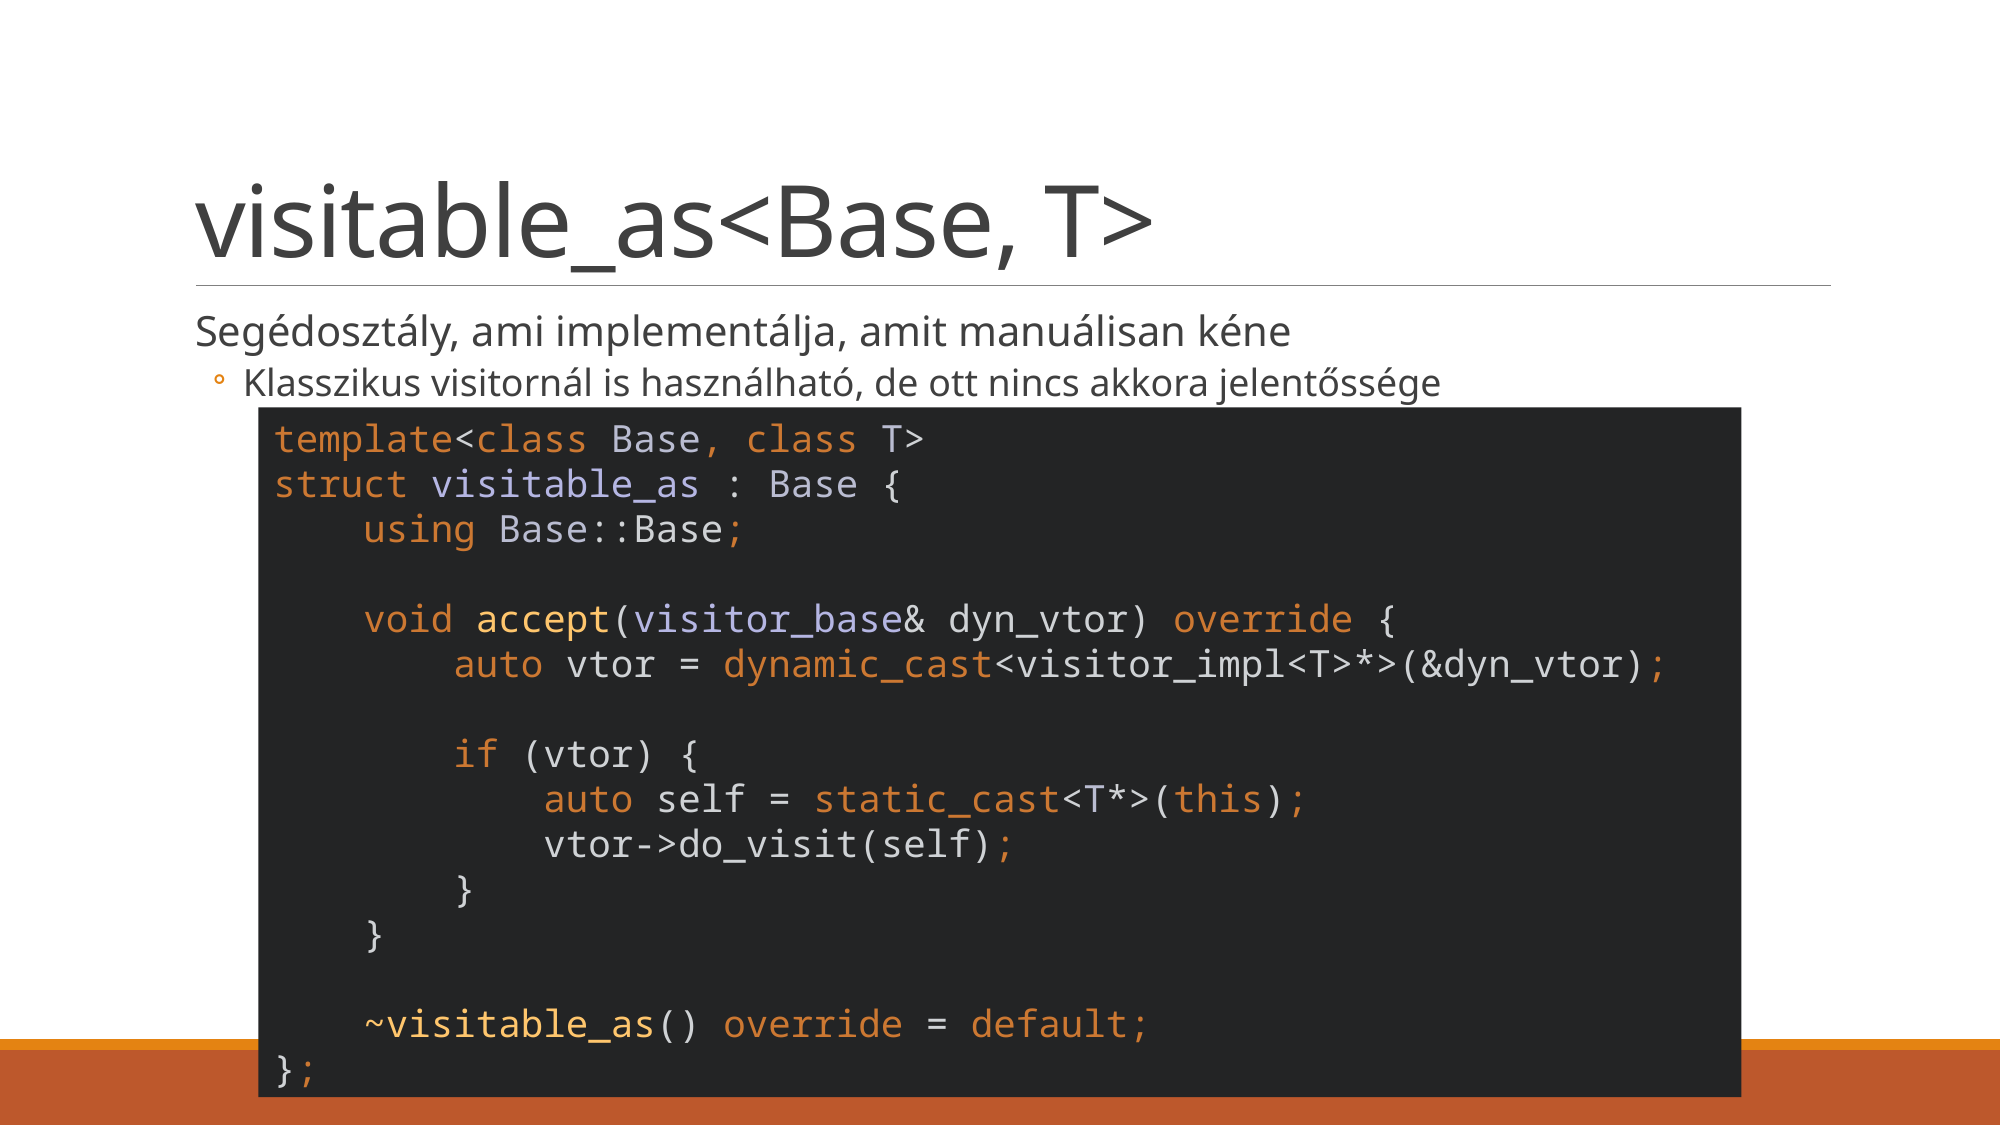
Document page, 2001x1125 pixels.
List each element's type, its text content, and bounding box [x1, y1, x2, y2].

title visitable_as<Base, T> [180, 47, 1830, 285]
text_box template<class Base, class T> struct visitable_as : Base { using Base::Base; void accept(visitor_base& dyn_vtor) override { auto vtor = dynamic_cast<visitor_impl<T>*>(&dyn_vtor); if (vtor) { auto self = static_cast<T*>(this); vtor->do_visit(self); } } ~visitable_as() override = default; }; [258, 407, 1742, 1098]
list Segédosztály, ami implementálja, amit manuálisan kéne Klasszikus visitornál is használható, de ott nincs akkora jelentőssége [180, 302, 1830, 963]
